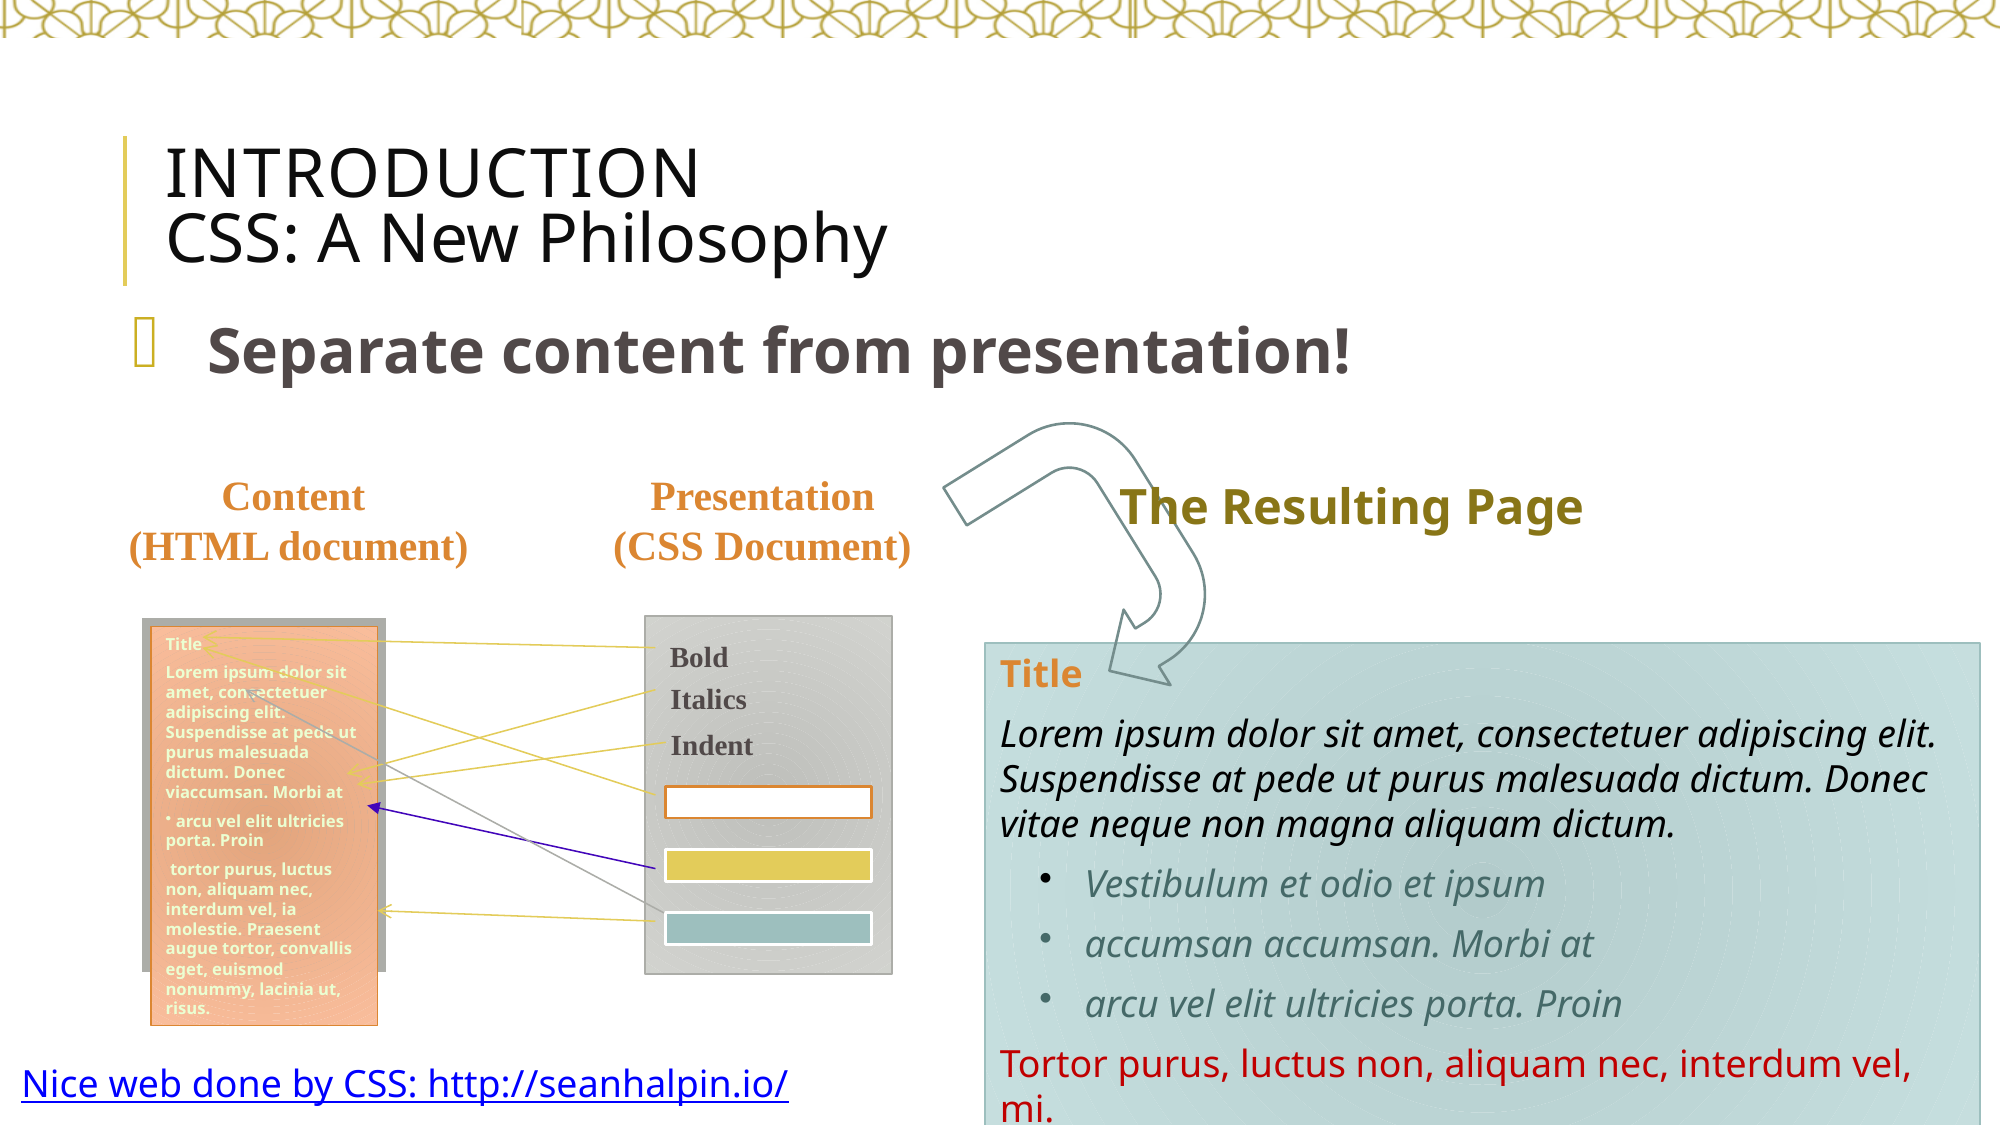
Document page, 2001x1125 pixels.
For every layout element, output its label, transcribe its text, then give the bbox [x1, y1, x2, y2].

list Separate content from presentation! [125, 312, 1938, 1048]
text_box Nice web done by CSS: http://seanhalpin.io/ [6, 1052, 804, 1119]
text_box [942, 422, 1146, 527]
picture [0, 0, 2000, 38]
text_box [112, 461, 929, 976]
text_box The Resulting Page [1112, 474, 1625, 588]
text_box [1108, 588, 1207, 687]
text_box Title Lorem ipsum dolor sit amet, consectetuer adipiscing elit. Suspendisse at pede ut purus malesuada dictum. Donec vitae neque non magna aliquam dictum. Vestibulum et odio et ipsum accumsan accumsan. Morbi at arcu vel elit ultricies porta. Proin Tortor purus, luctus non, aliquam nec, interdum vel, mi. [984, 642, 1981, 1125]
title Introduction CSS: A New Philosophy [150, 137, 1938, 284]
